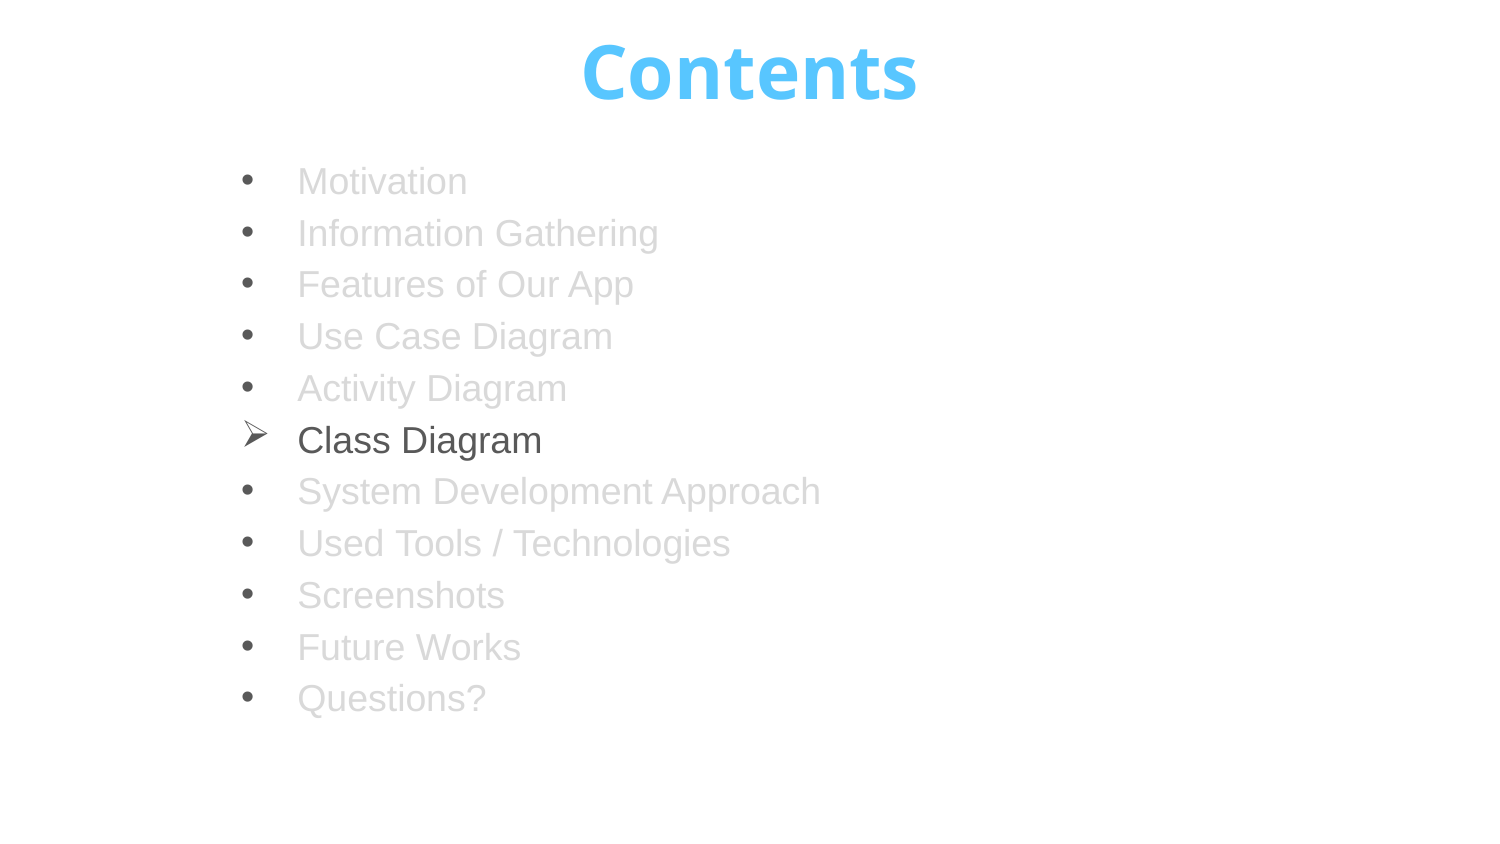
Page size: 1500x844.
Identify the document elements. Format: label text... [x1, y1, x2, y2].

text_box Contents [74, 9, 1425, 136]
text_box Motivation Information Gathering Features of Our App Use Case Diagram Activity Diagram Class Diagram System Development Approach Used Tools / Technologies Screenshots Future Works Questions? [207, 135, 1293, 790]
